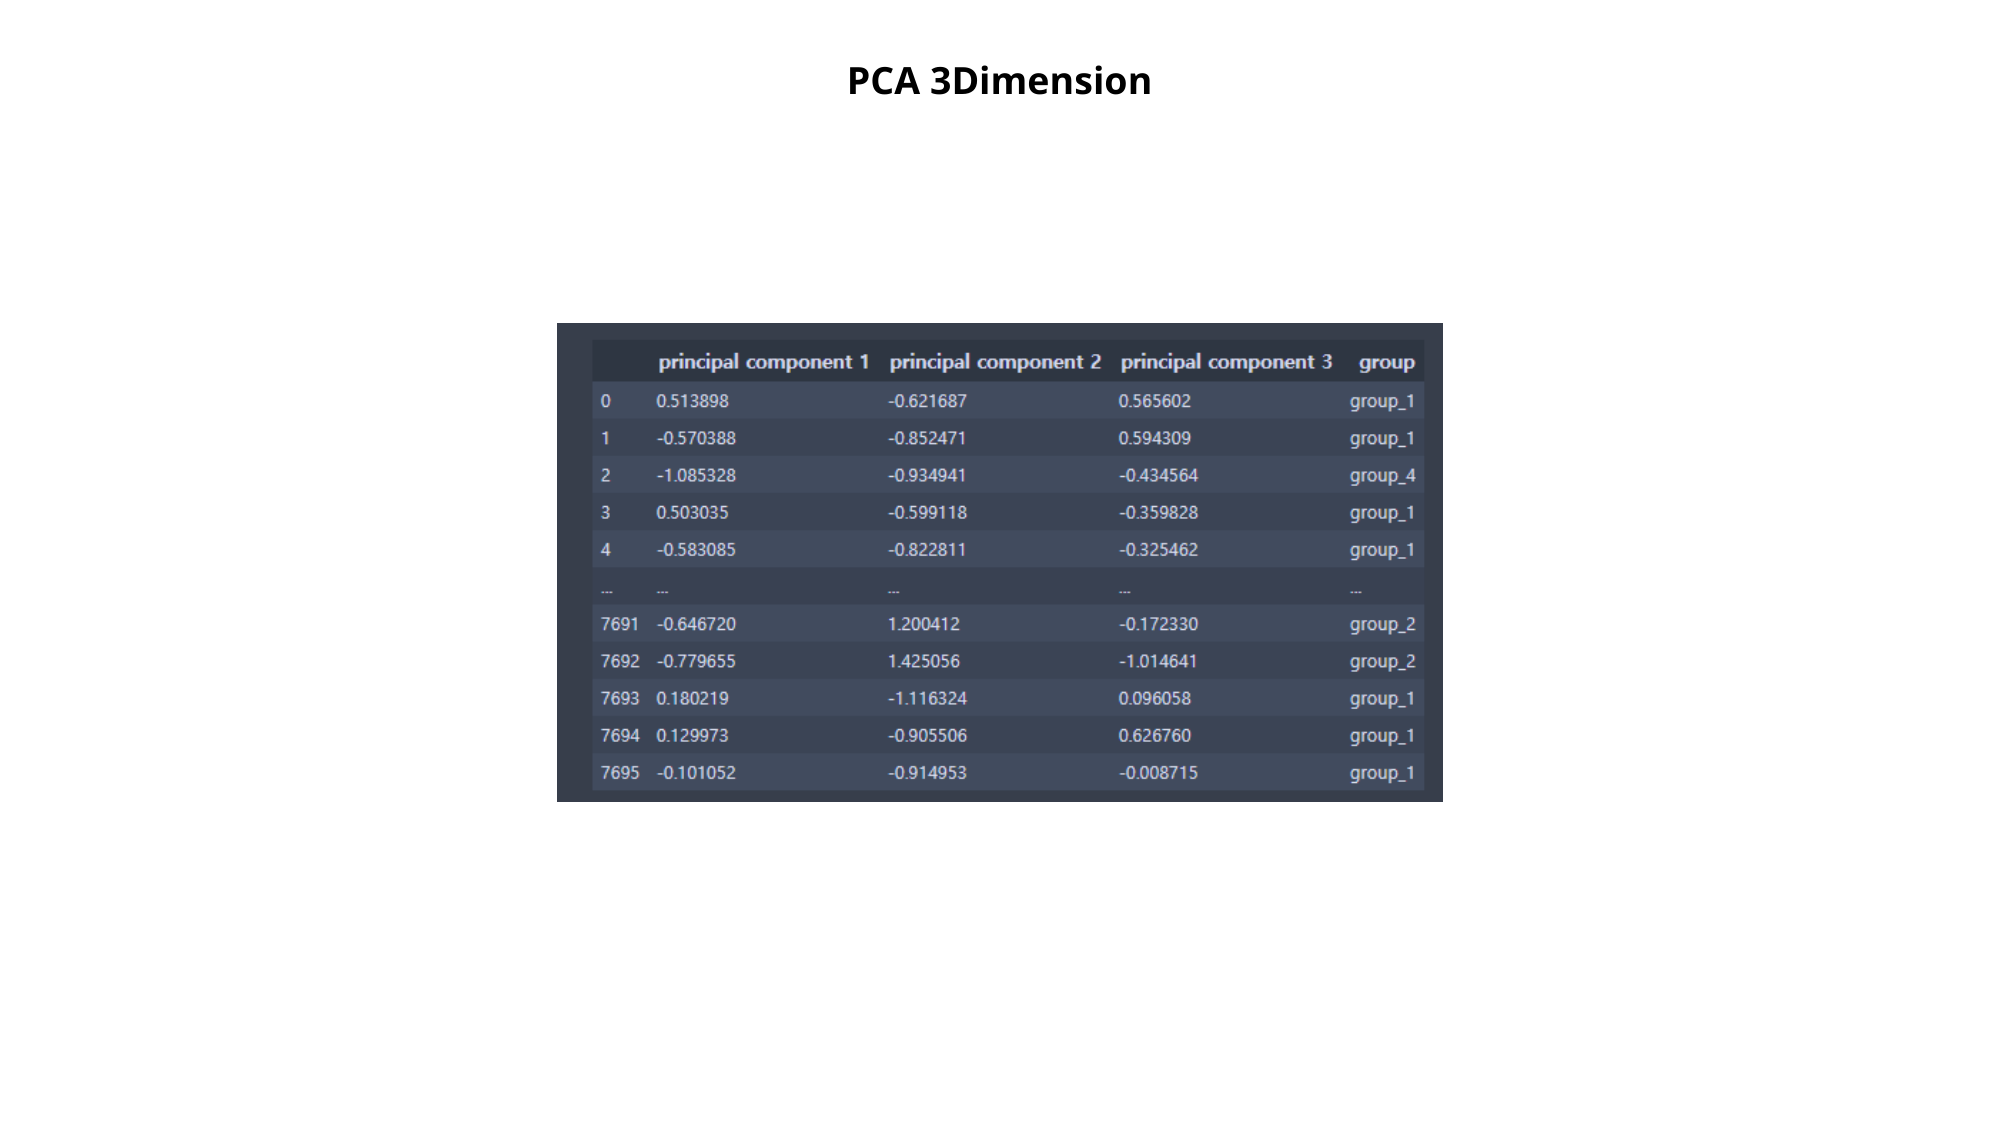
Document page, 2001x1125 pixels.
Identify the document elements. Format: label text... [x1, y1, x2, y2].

picture [557, 323, 1443, 802]
text_box PCA 3Dimension [732, 49, 1267, 110]
